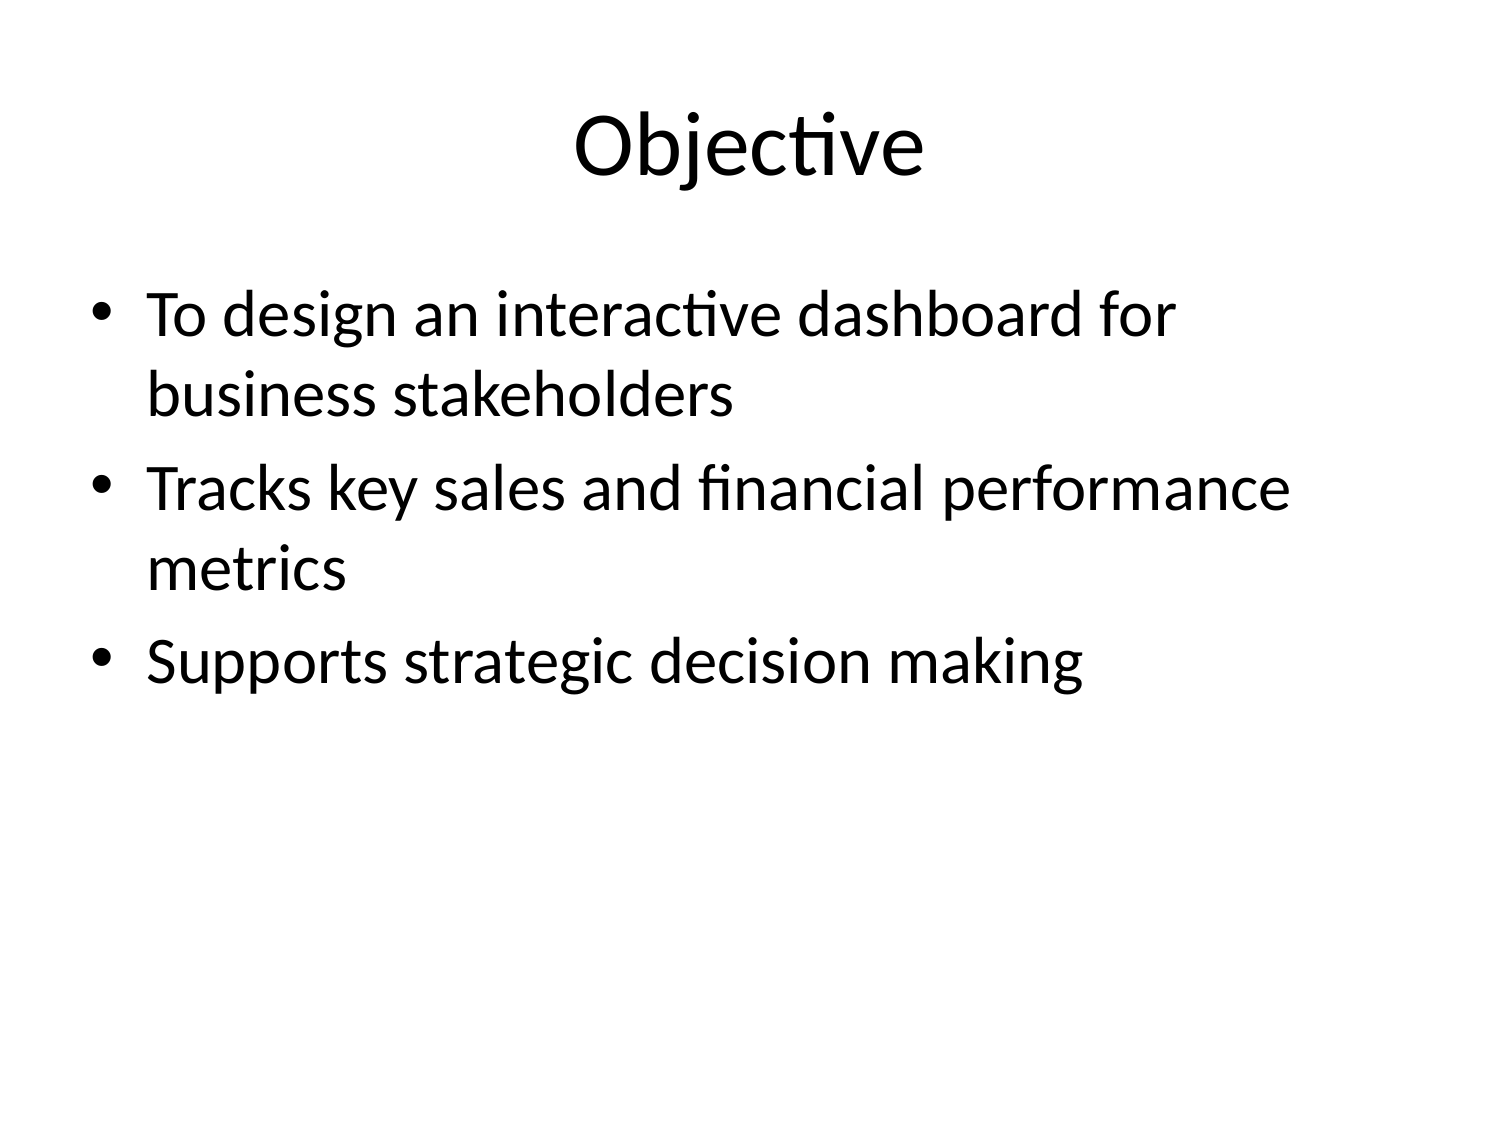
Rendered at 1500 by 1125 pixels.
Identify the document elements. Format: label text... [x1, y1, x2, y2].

title Objective [75, 45, 1425, 233]
list To design an interactive dashboard for business stakeholders Tracks key sales and financial performance metrics Supports strategic decision making [75, 262, 1425, 1005]
